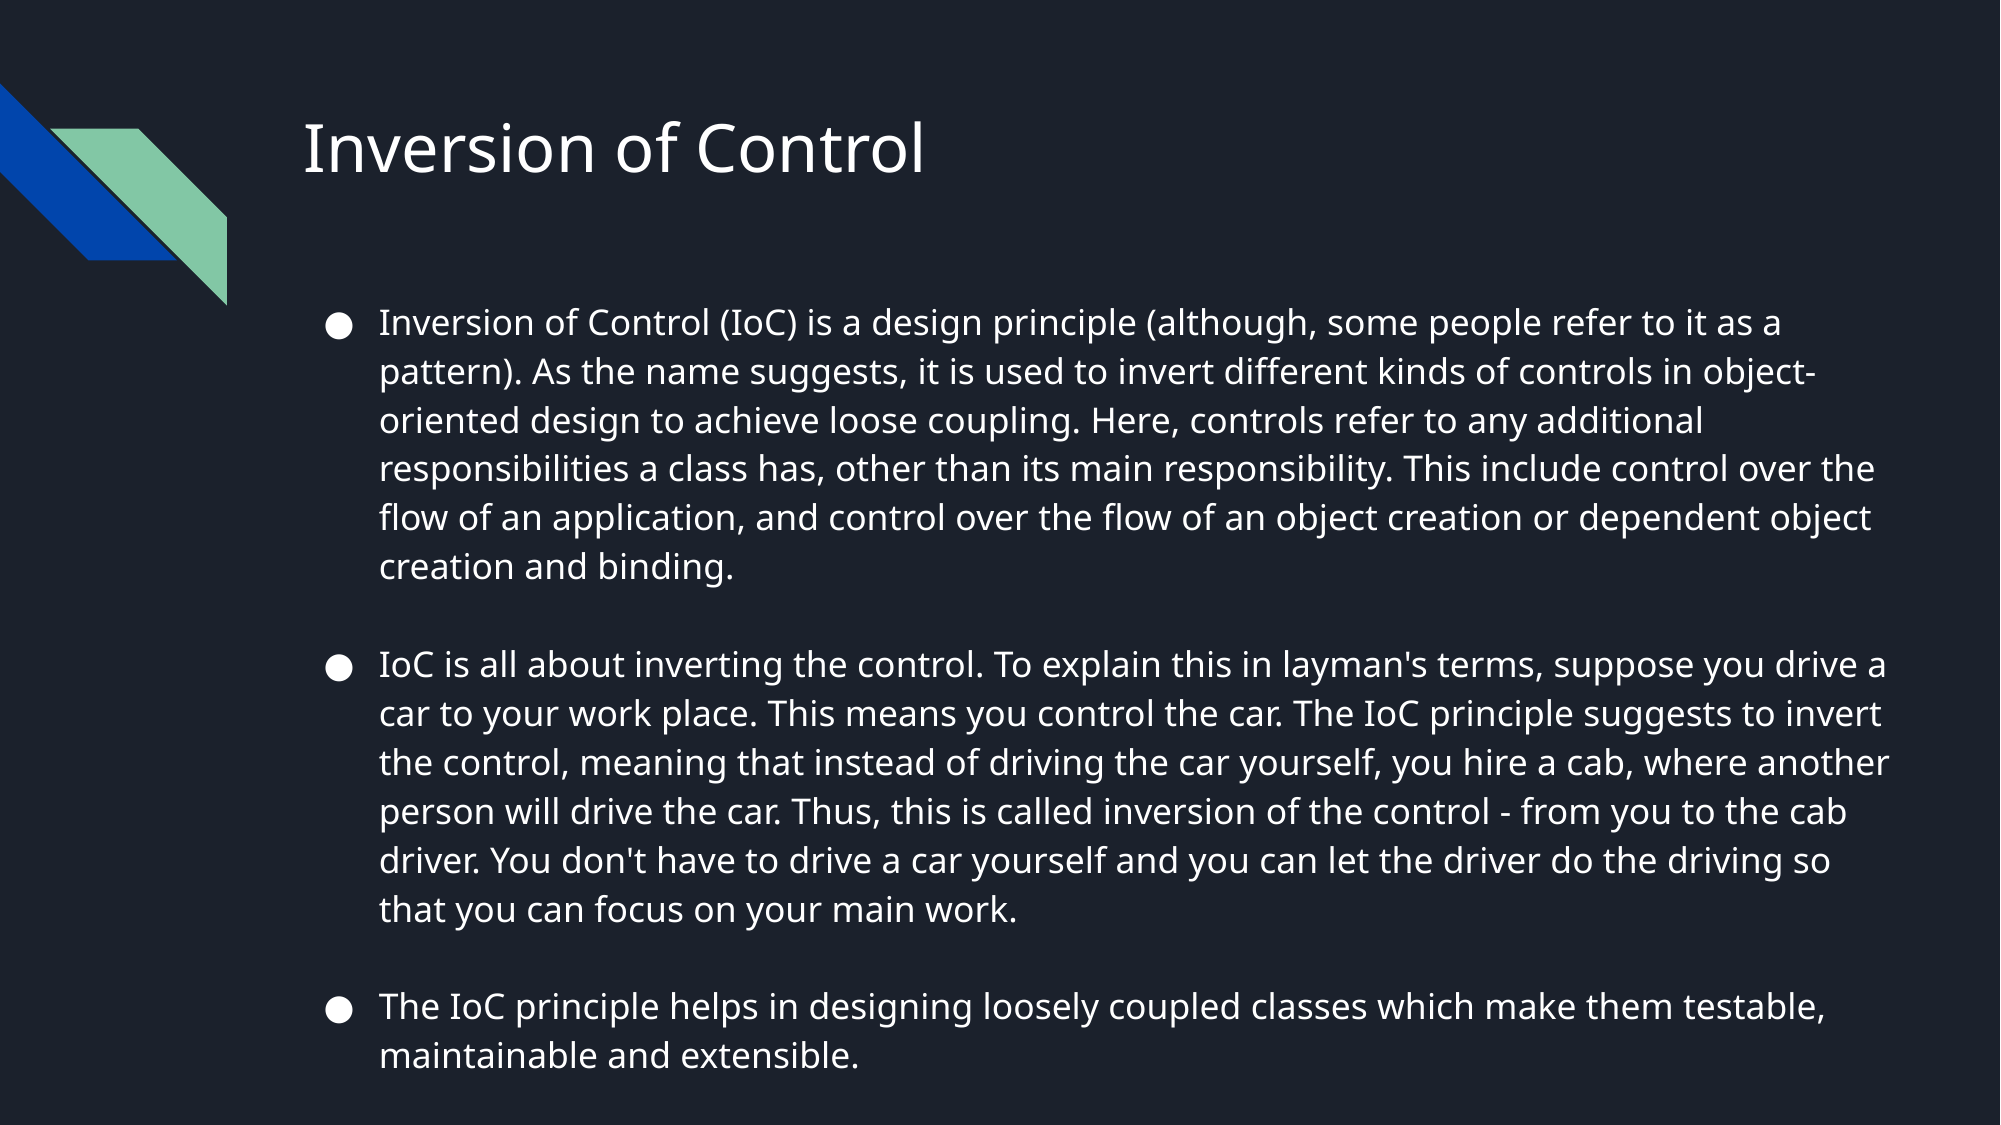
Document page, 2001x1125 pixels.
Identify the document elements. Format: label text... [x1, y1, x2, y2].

list Inversion of Control (IoC) is a design principle (although, some people refer to it as a pattern). As the name suggests, it is used to invert different kinds of controls in object-oriented design to achieve loose coupling. Here, controls refer to any additional responsibilities a class has, other than its main responsibility. This include control over the flow of an application, and control over the flow of an object creation or dependent object creation and binding. IoC is all about inverting the control. To explain this in layman's terms, suppose you drive a car to your work place. This means you control the car. The IoC principle suggests to invert the control, meaning that instead of driving the car yourself, you hire a cab, where another person will drive the car. Thus, this is called inversion of the control - from you to the cab driver. You don't have to drive a car yourself and you can let the driver do the driving so that you can focus on your main work. The IoC principle helps in designing loosely coupled classes which make them testable, maintainable and extensible. [283, 273, 1921, 980]
title Inversion of Control [283, 86, 1824, 273]
